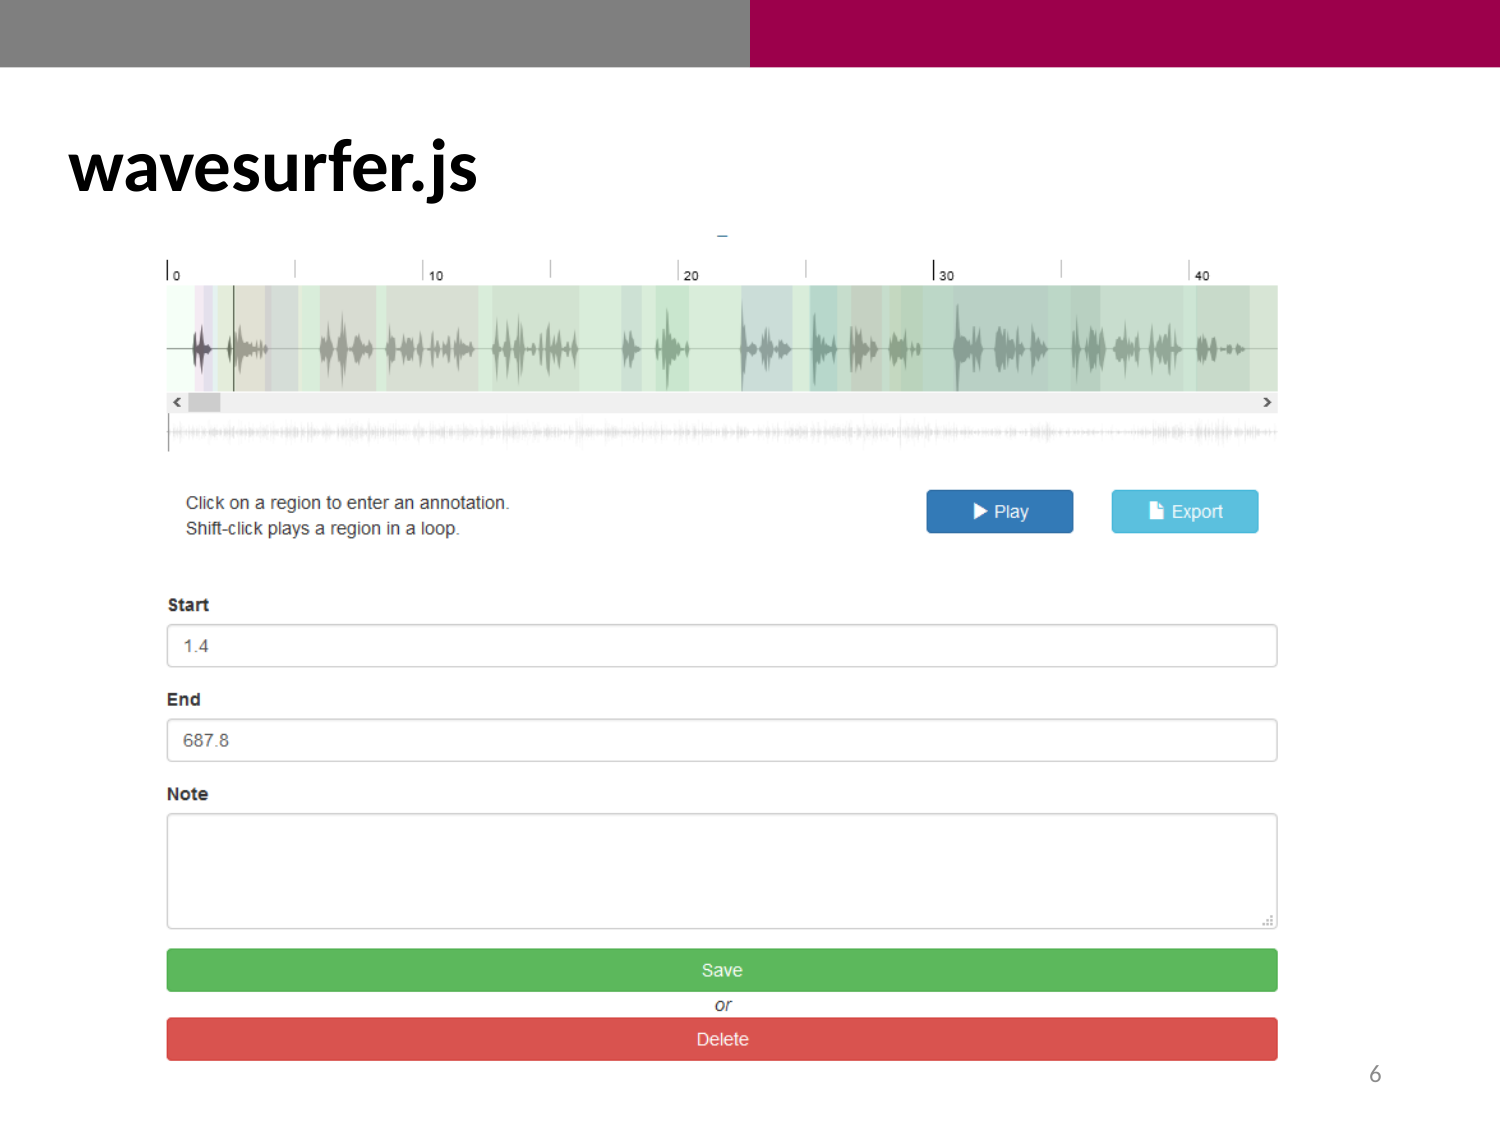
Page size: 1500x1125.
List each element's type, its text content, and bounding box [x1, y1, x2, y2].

text_box [751, 0, 1500, 68]
text_box [0, 0, 751, 68]
picture [117, 214, 1329, 1084]
text_box wavesurfer.js [53, 108, 494, 214]
slide_number 6 [1059, 1042, 1397, 1103]
